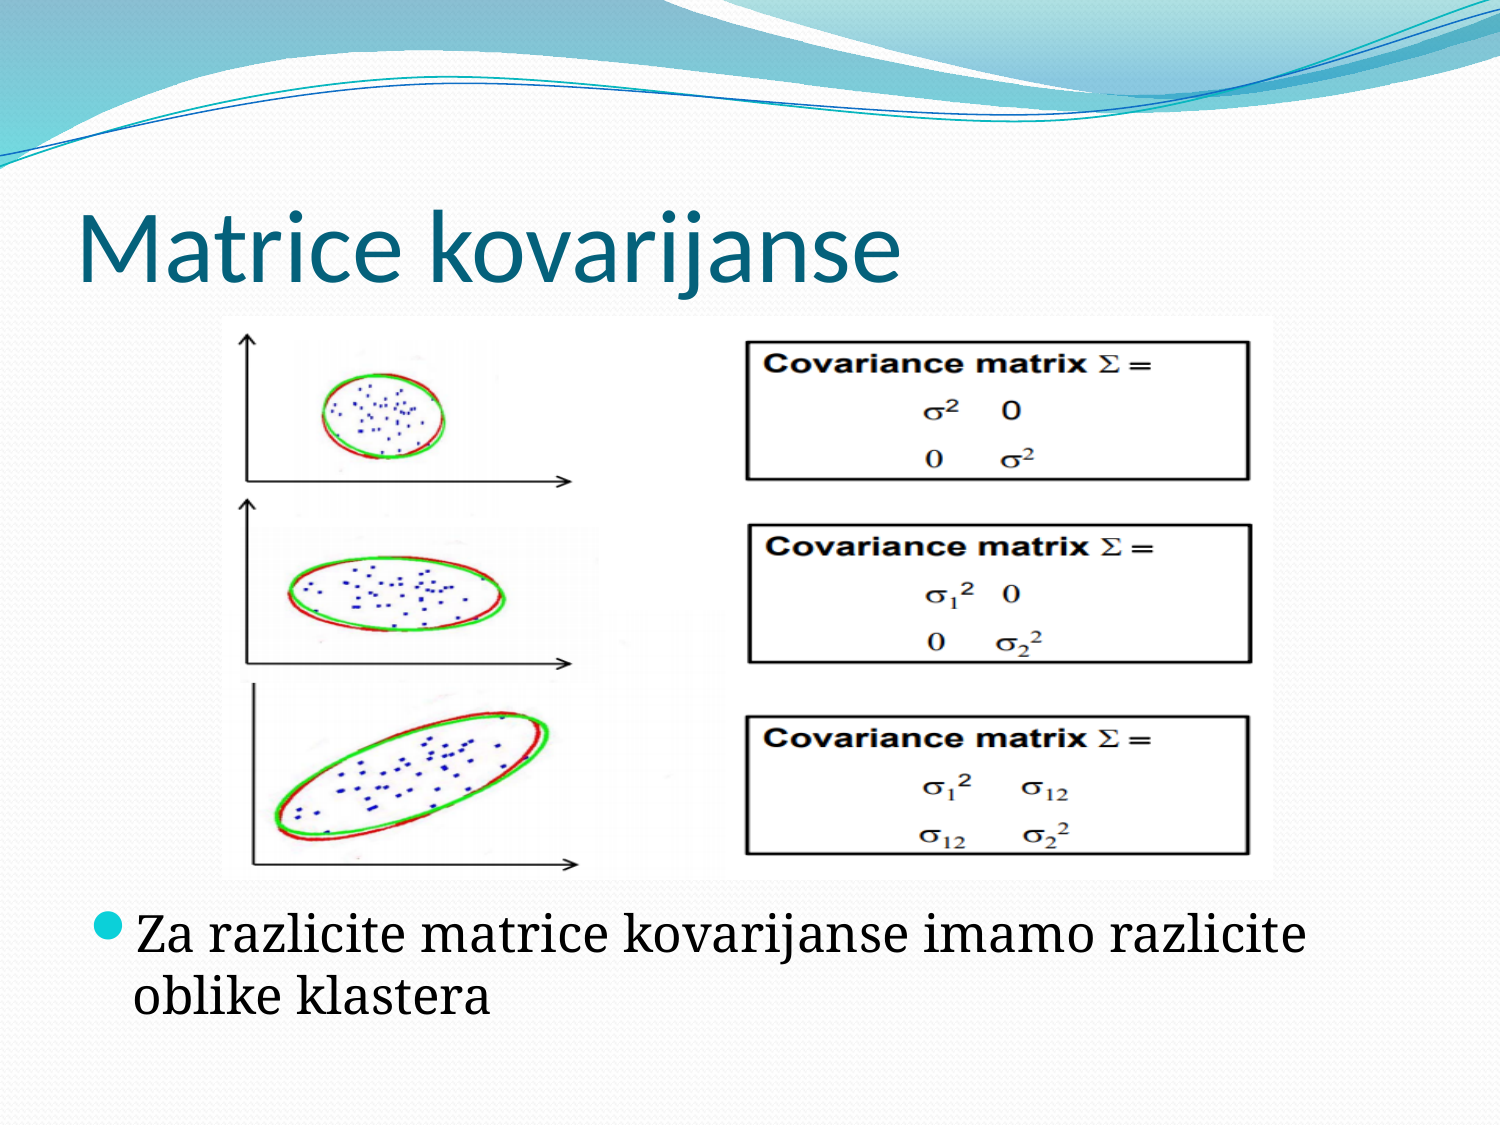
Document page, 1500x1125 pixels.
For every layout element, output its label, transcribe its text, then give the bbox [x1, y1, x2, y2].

picture [222, 316, 1274, 880]
title Matrice kovarijanse [75, 115, 1425, 303]
list Za razlicite matrice kovarijanse imamo razlicite oblike klastera [75, 317, 1425, 1038]
